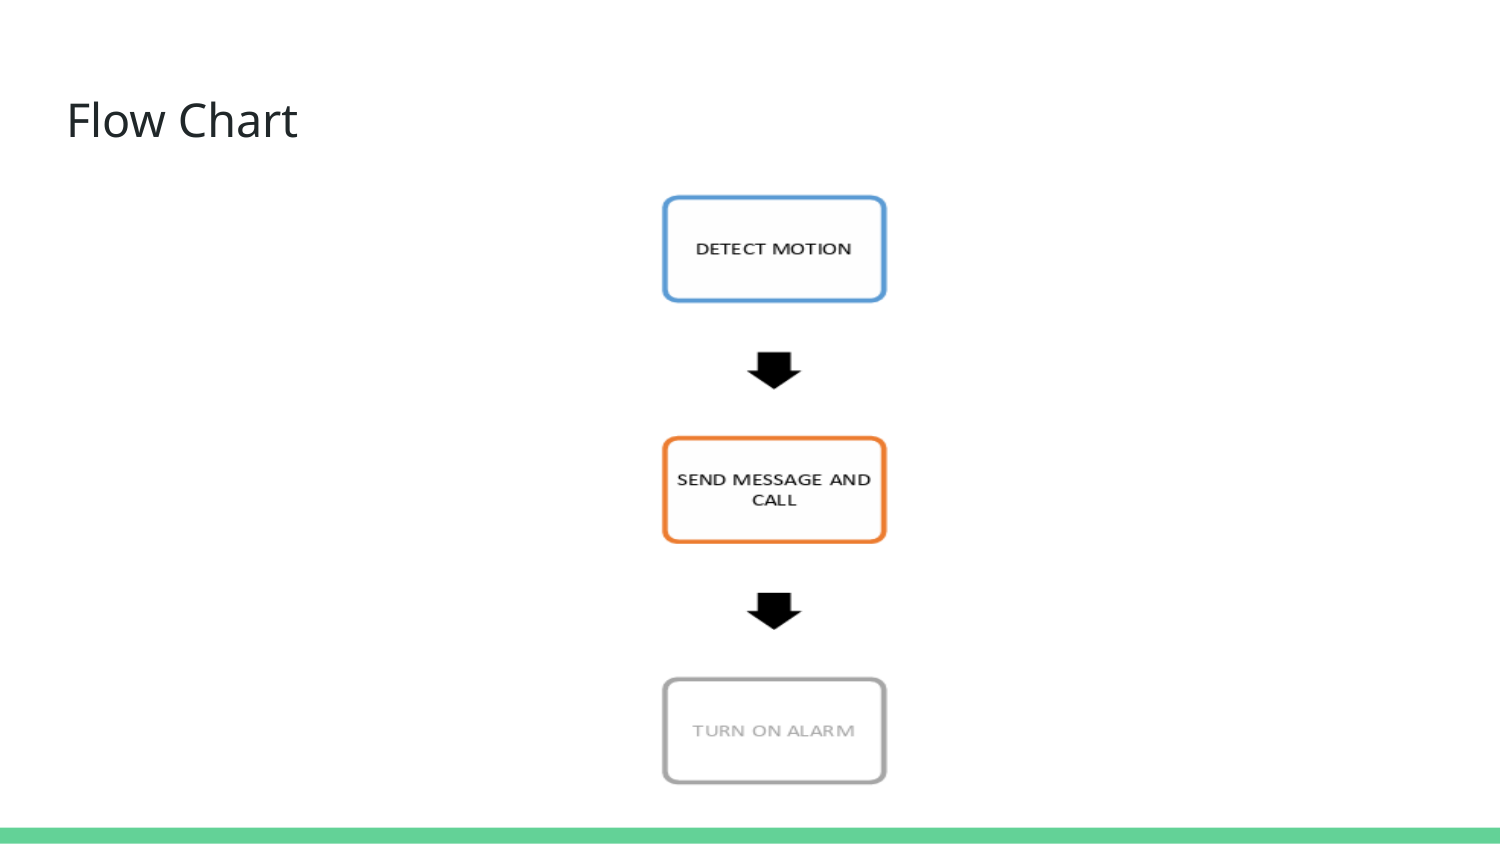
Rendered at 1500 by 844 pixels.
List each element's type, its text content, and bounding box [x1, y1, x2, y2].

picture [490, 166, 997, 807]
title Flow Chart [51, 72, 1449, 167]
